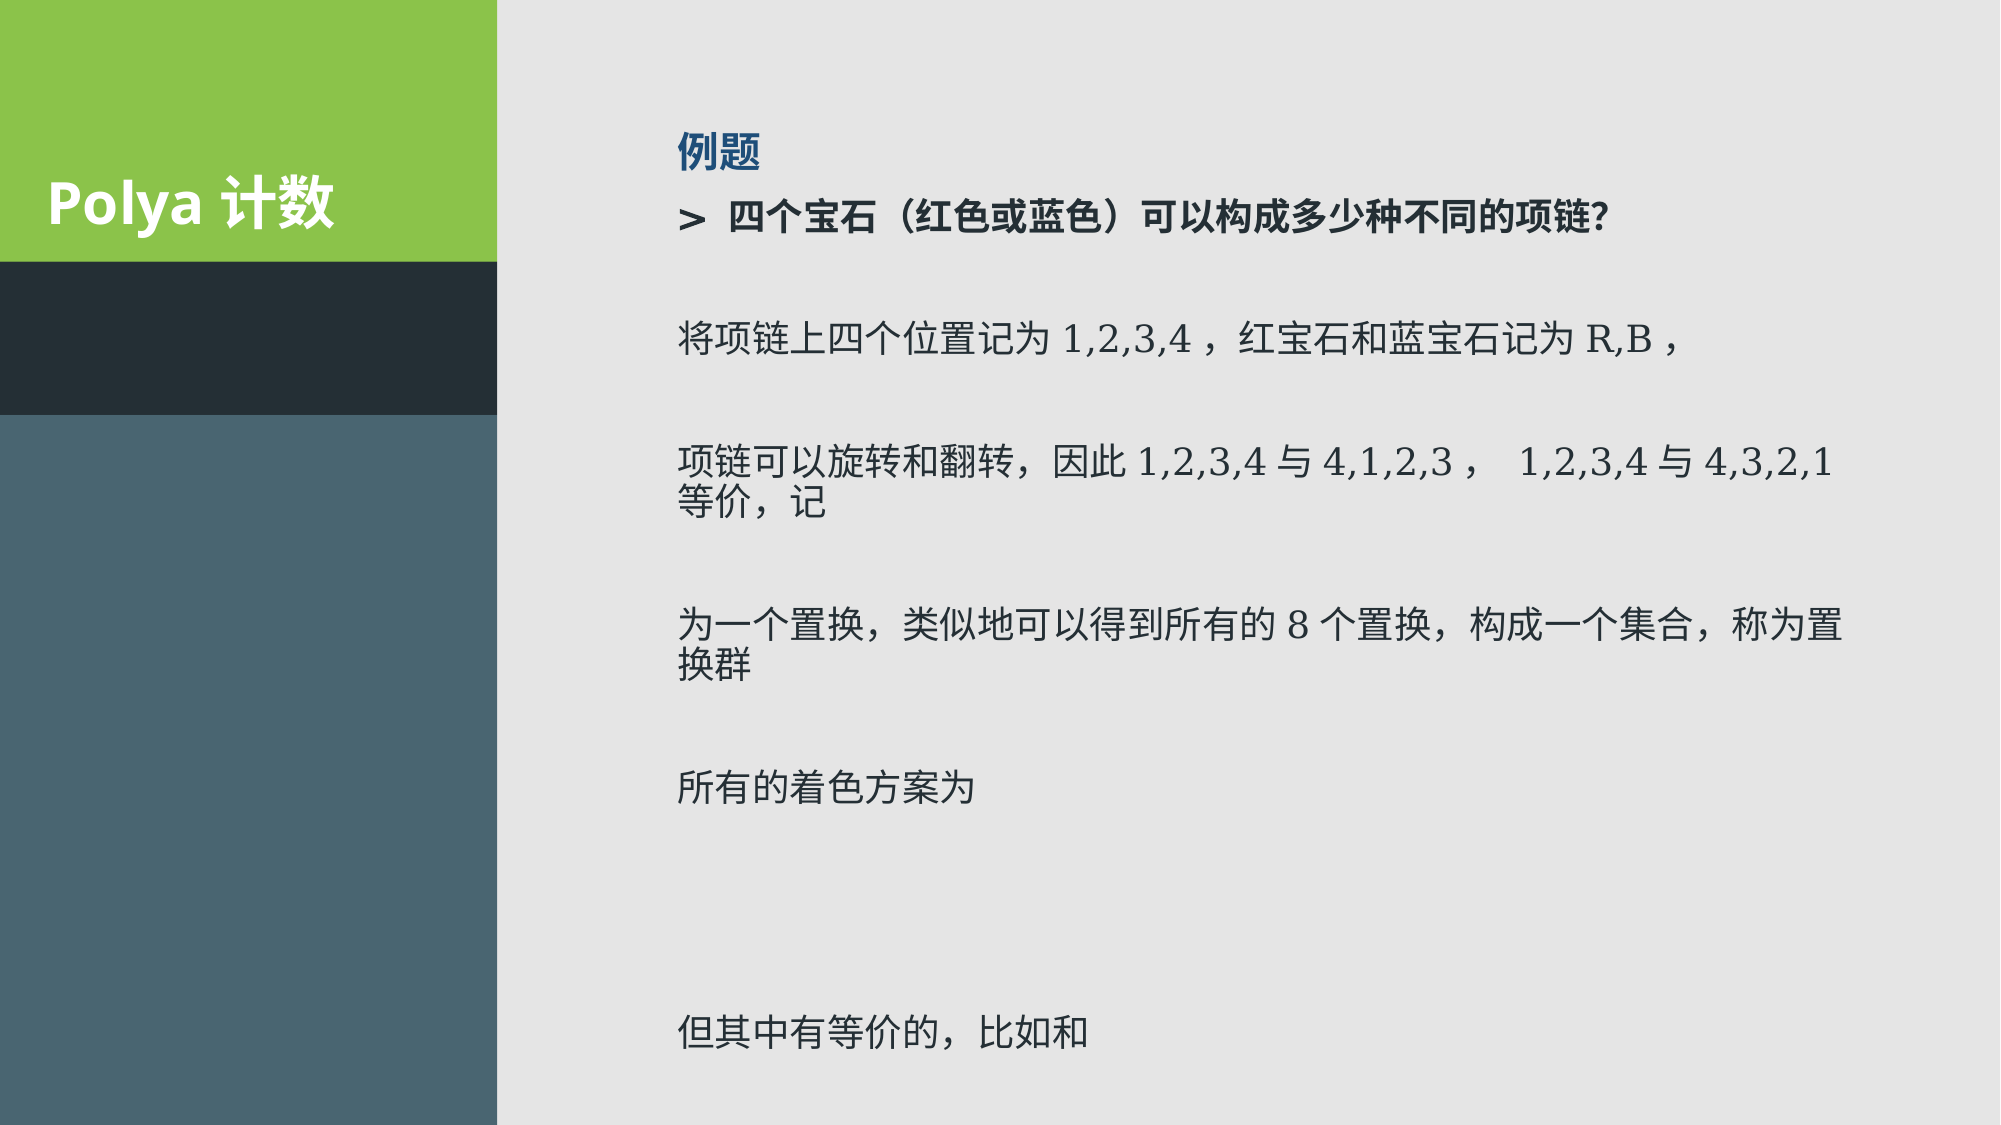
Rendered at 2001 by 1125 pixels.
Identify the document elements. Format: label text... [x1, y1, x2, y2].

picture [0, 0, 2001, 1125]
title Polya计数 [31, 154, 459, 257]
